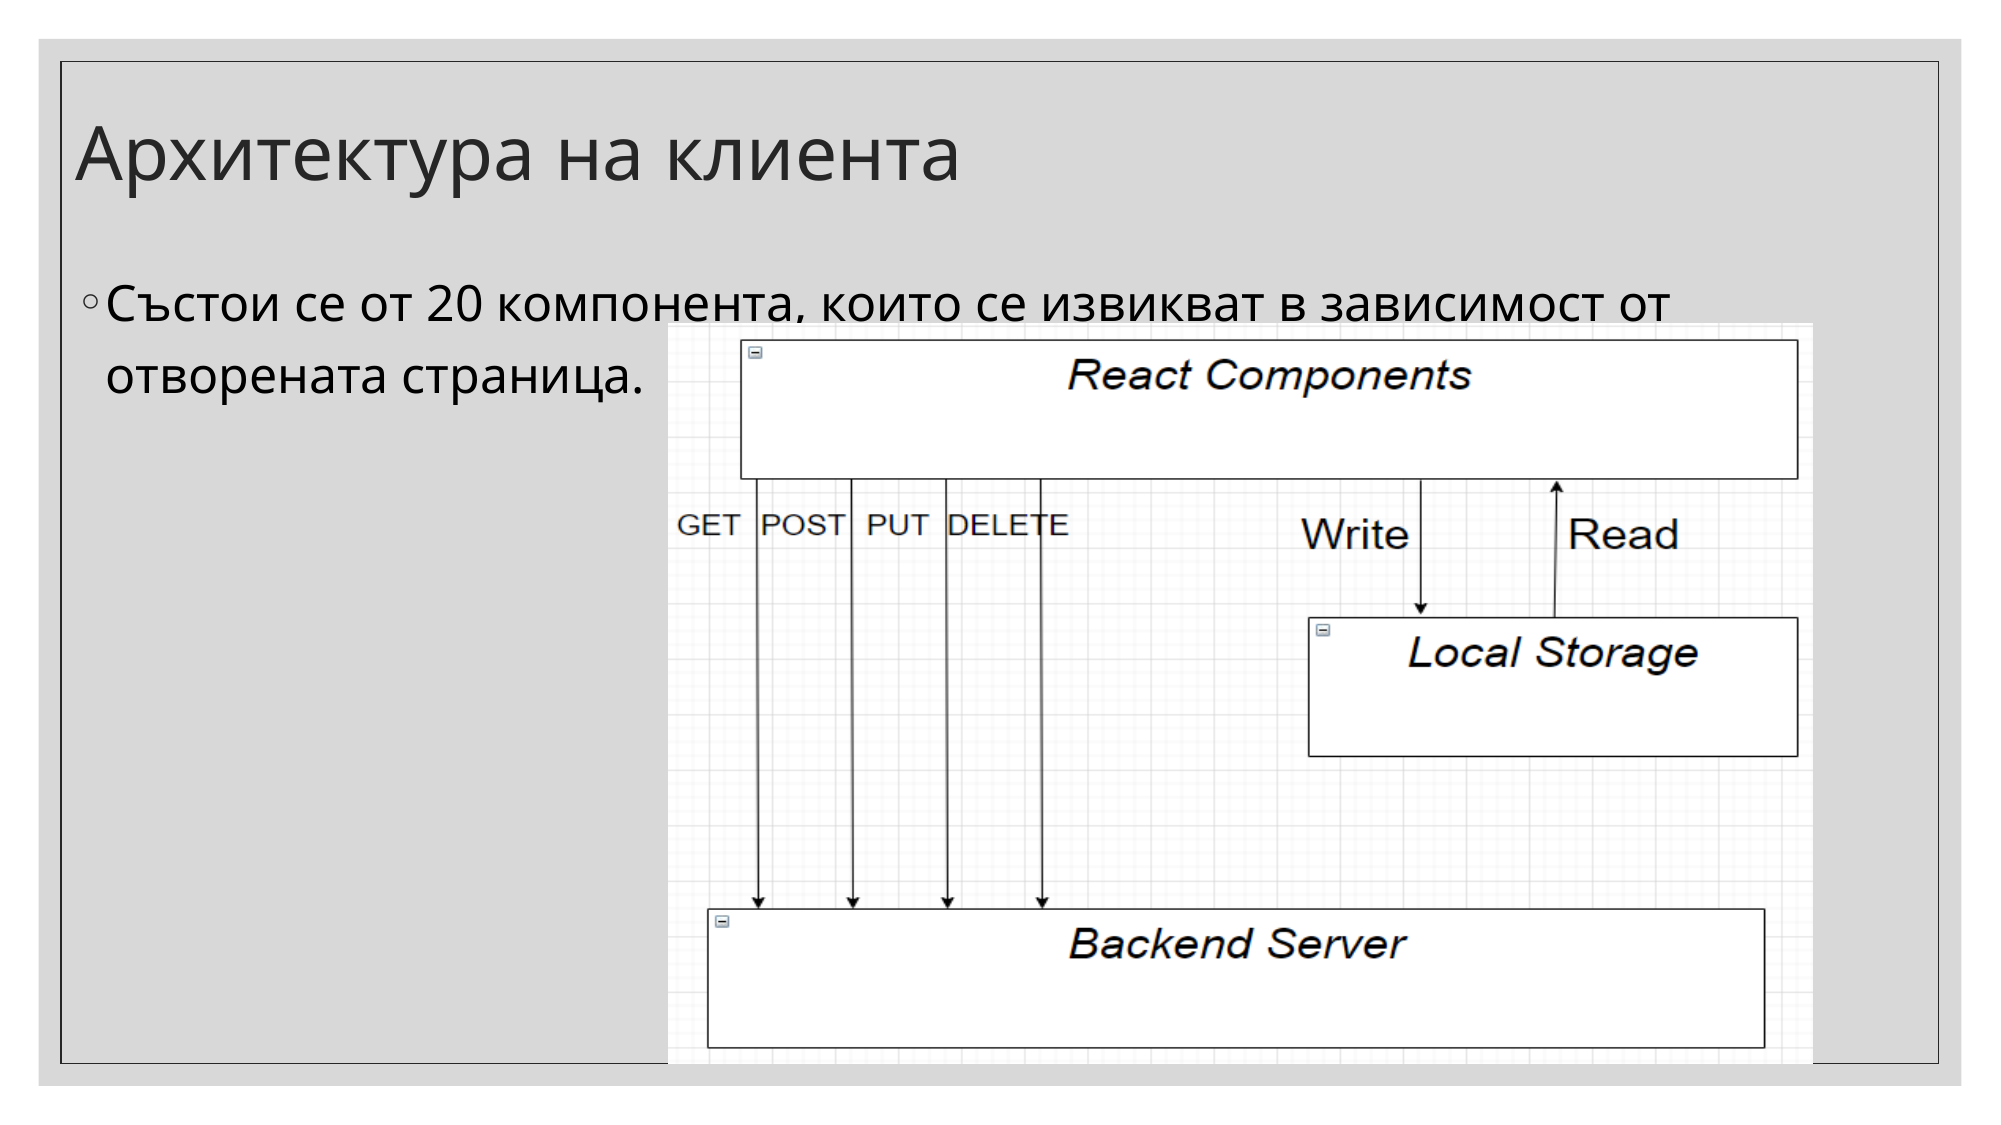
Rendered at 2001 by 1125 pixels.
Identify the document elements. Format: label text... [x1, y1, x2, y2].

picture [668, 323, 1813, 1064]
title Архитектура на клиента [60, 61, 1711, 251]
list Състои се от 20 компонента, които се извикват в зависимост от отворената страница. [60, 251, 1711, 884]
